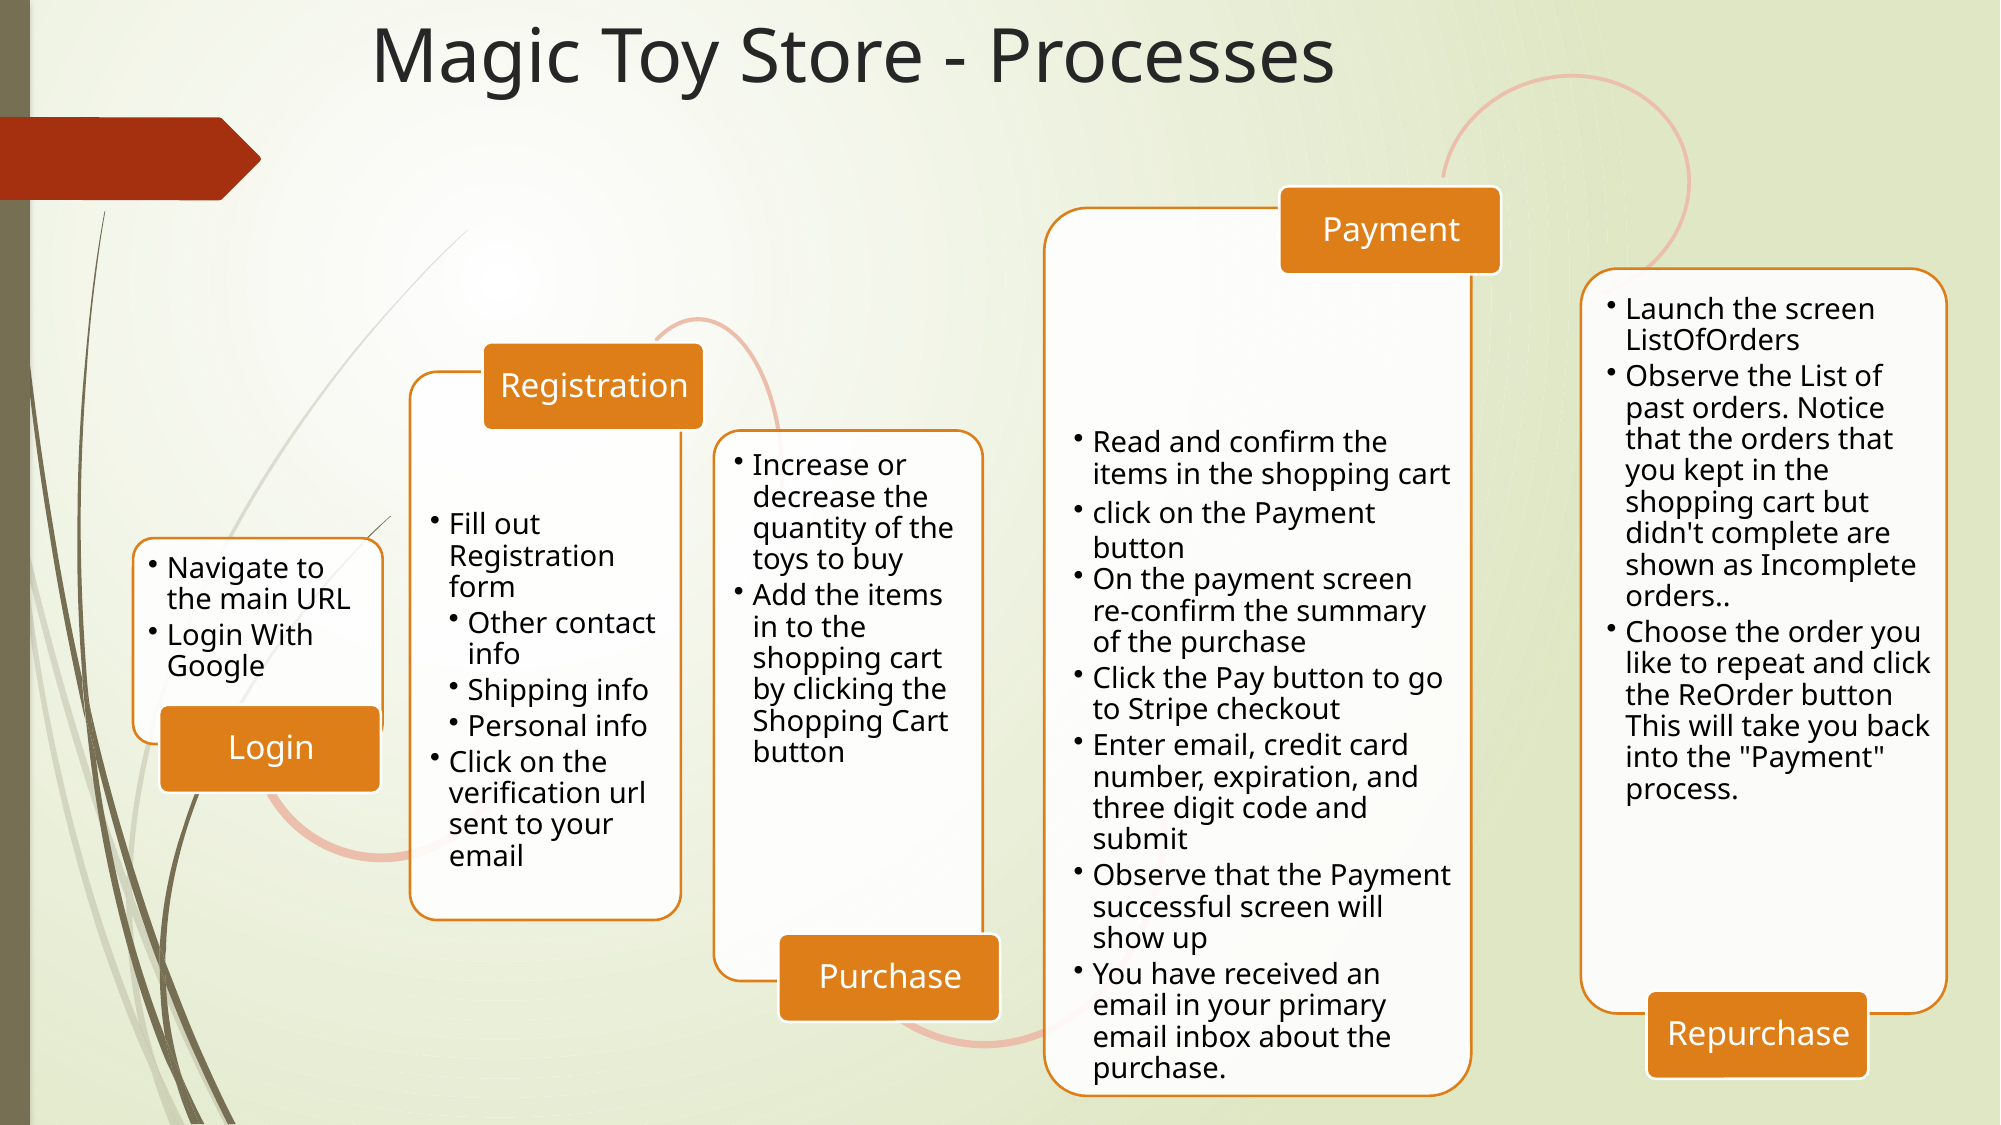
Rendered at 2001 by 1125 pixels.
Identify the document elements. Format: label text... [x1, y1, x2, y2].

title Magic Toy Store - Processes [355, 0, 1818, 185]
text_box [132, 185, 1948, 1097]
